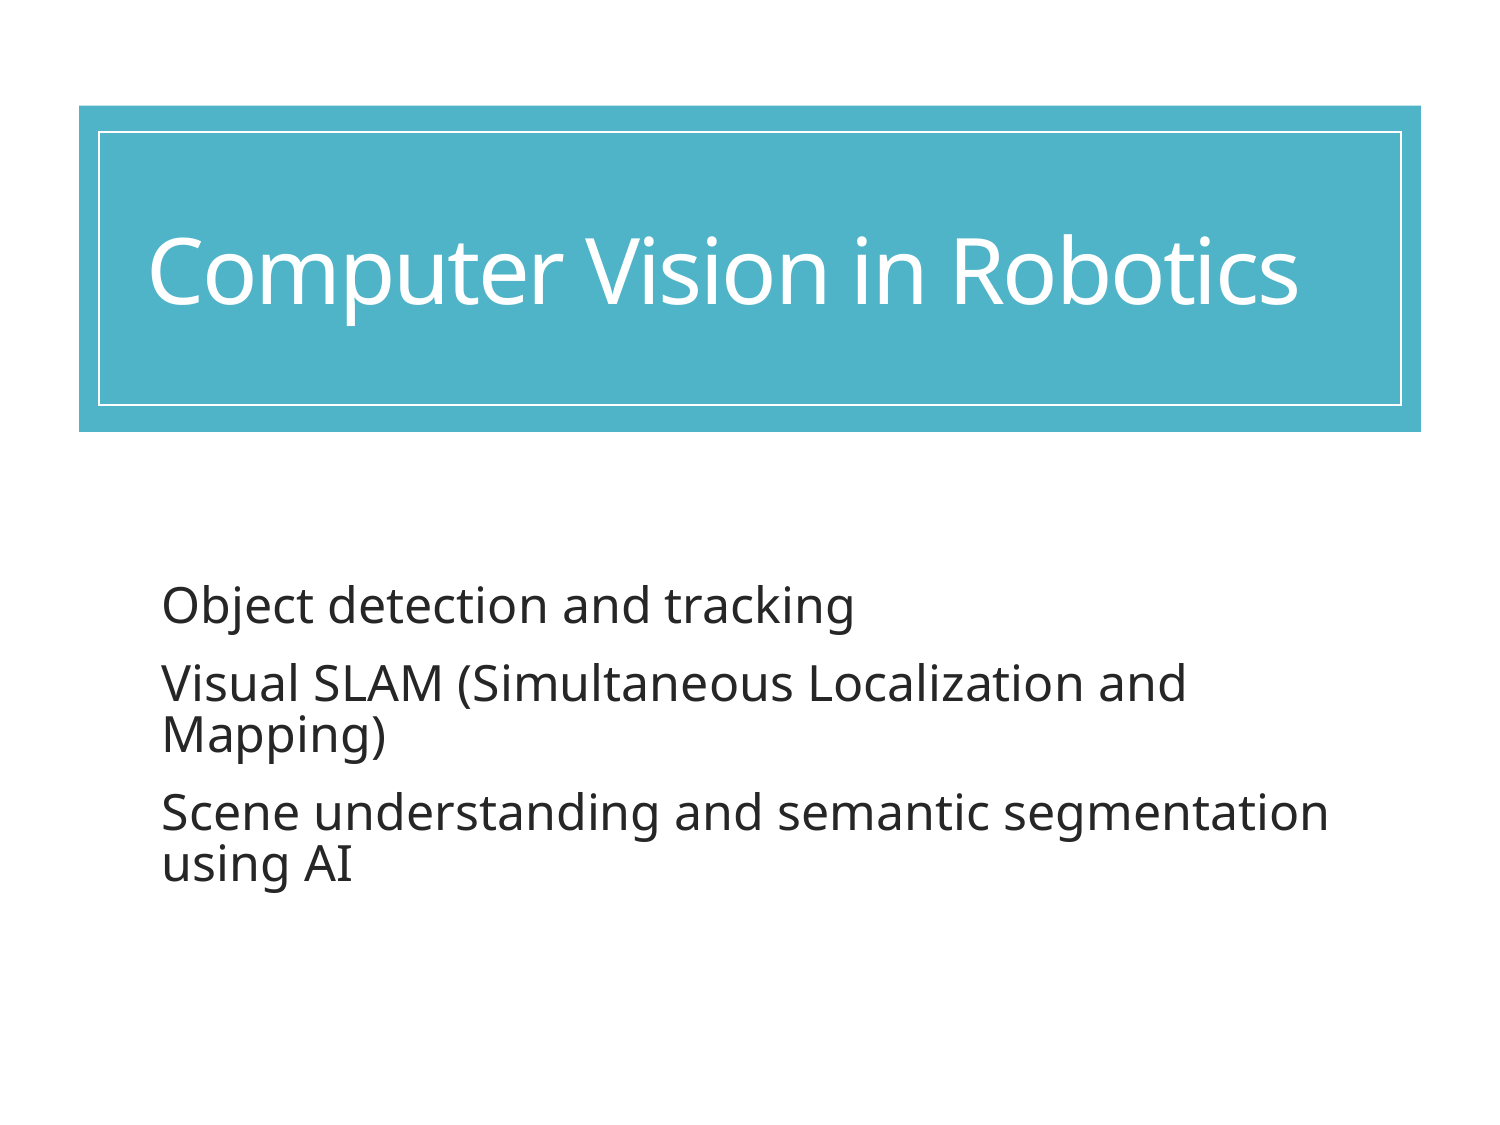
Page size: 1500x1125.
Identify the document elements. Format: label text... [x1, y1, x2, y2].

title Computer Vision in Robotics [131, 173, 1368, 376]
text_box [98, 131, 1402, 406]
list Object detection and tracking Visual SLAM (Simultaneous Localization and Mapping) Scene understanding and semantic segmentation using AI [131, 487, 1368, 964]
text_box [78, 104, 1422, 433]
